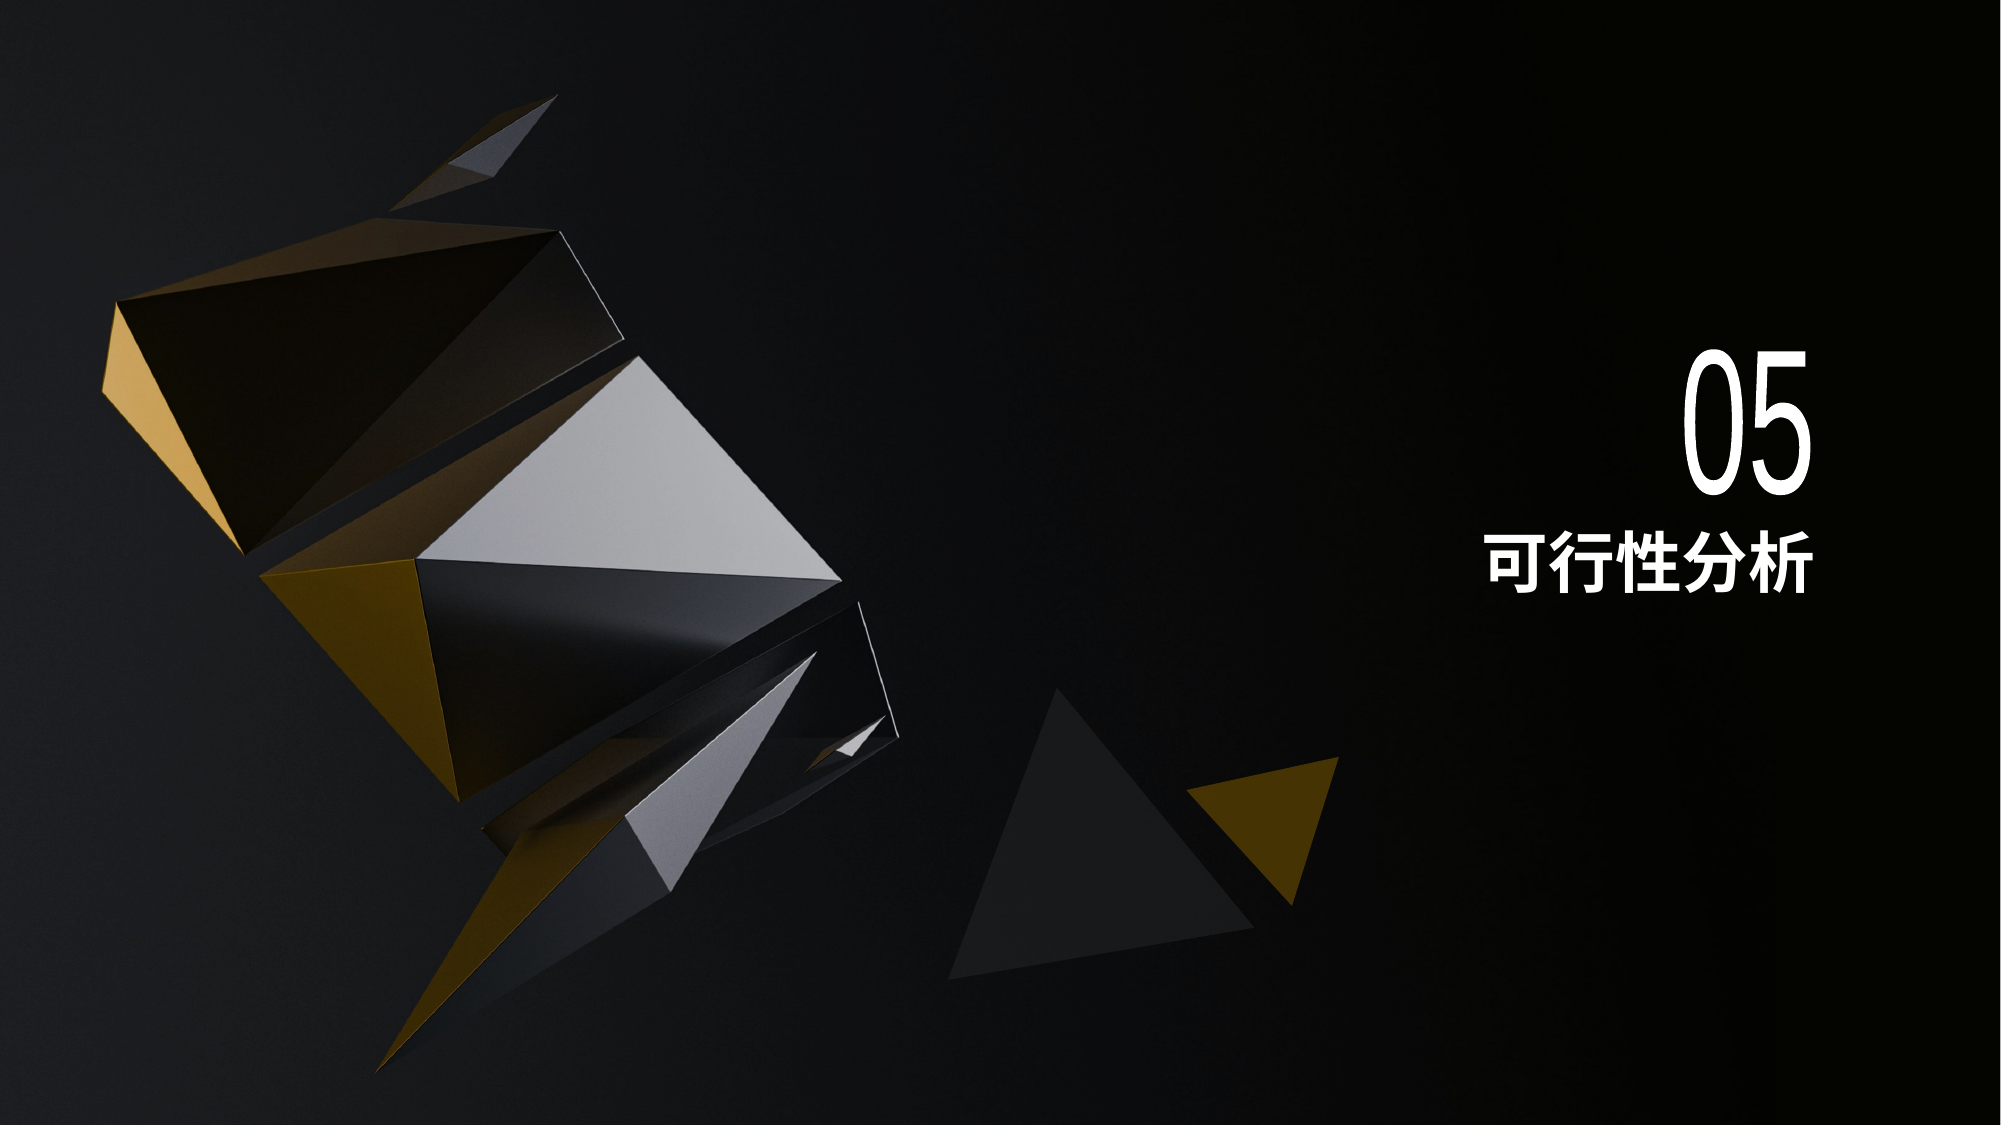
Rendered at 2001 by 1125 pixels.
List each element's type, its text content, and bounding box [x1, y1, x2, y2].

title 可行性分析 [919, 423, 1831, 610]
picture [0, 0, 2001, 1125]
